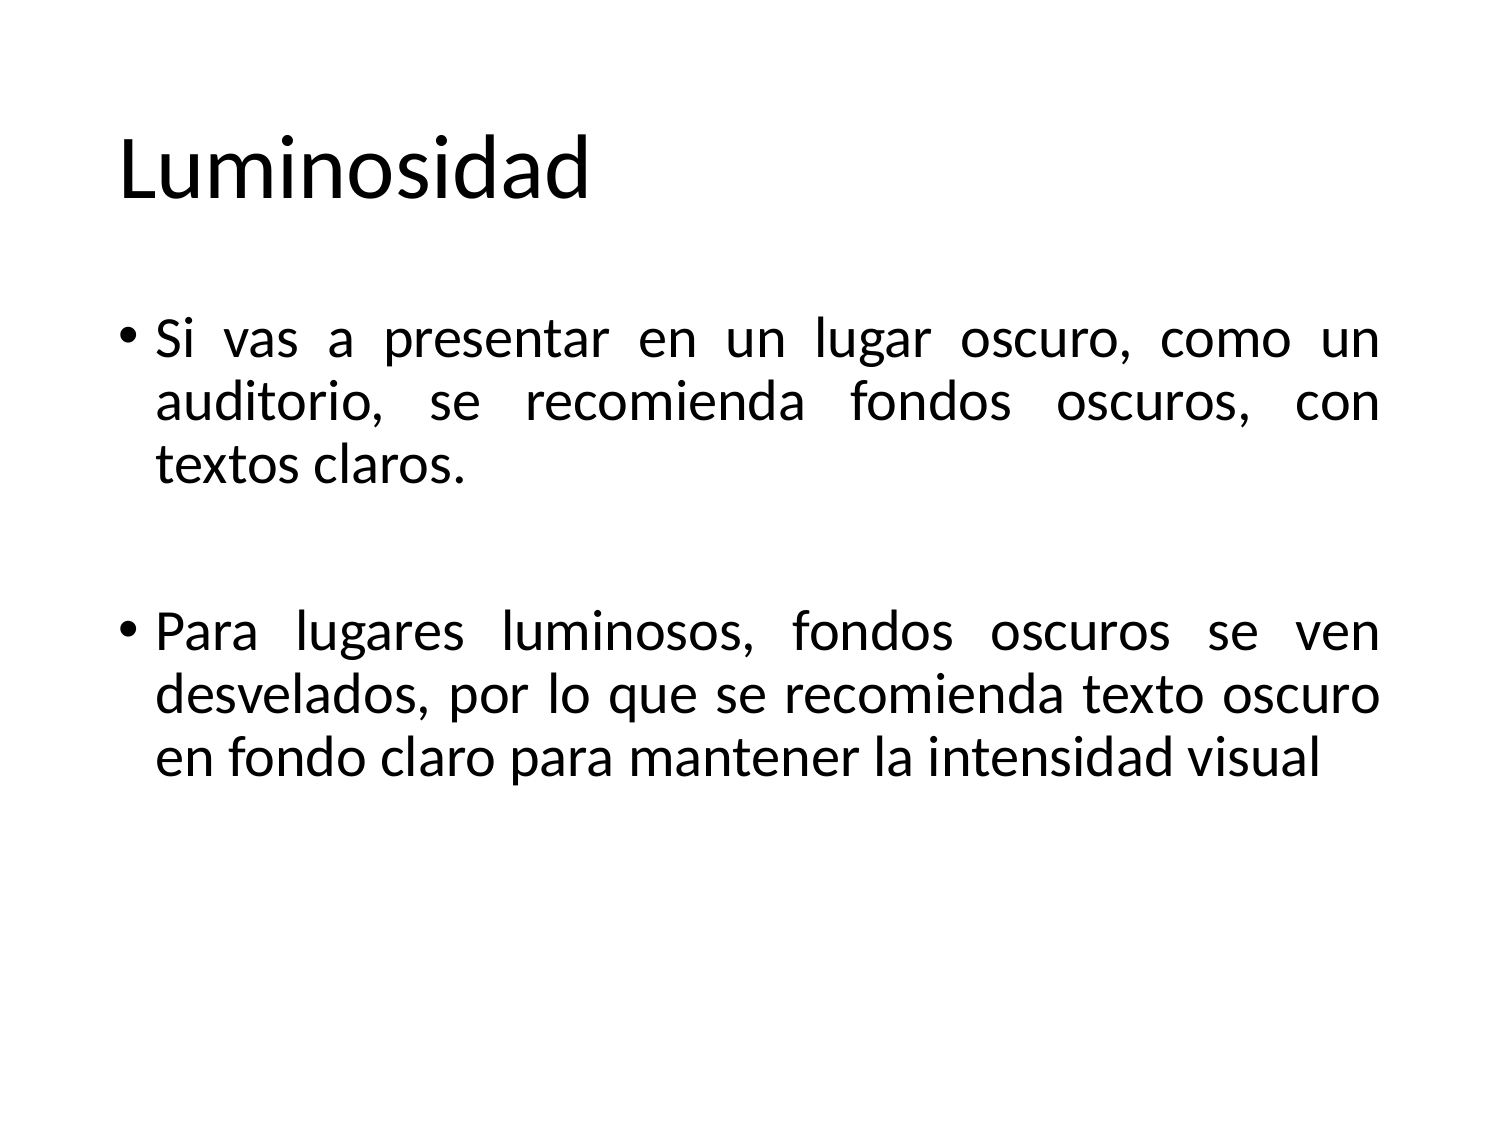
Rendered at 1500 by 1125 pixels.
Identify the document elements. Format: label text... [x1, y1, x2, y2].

title Luminosidad [103, 59, 1397, 278]
list Si vas a presentar en un lugar oscuro, como un auditorio, se recomienda fondos oscuros, con textos claros. Para lugares luminosos, fondos oscuros se ven desvelados, por lo que se recomienda texto oscuro en fondo claro para mantener la intensidad visual [103, 299, 1397, 1014]
